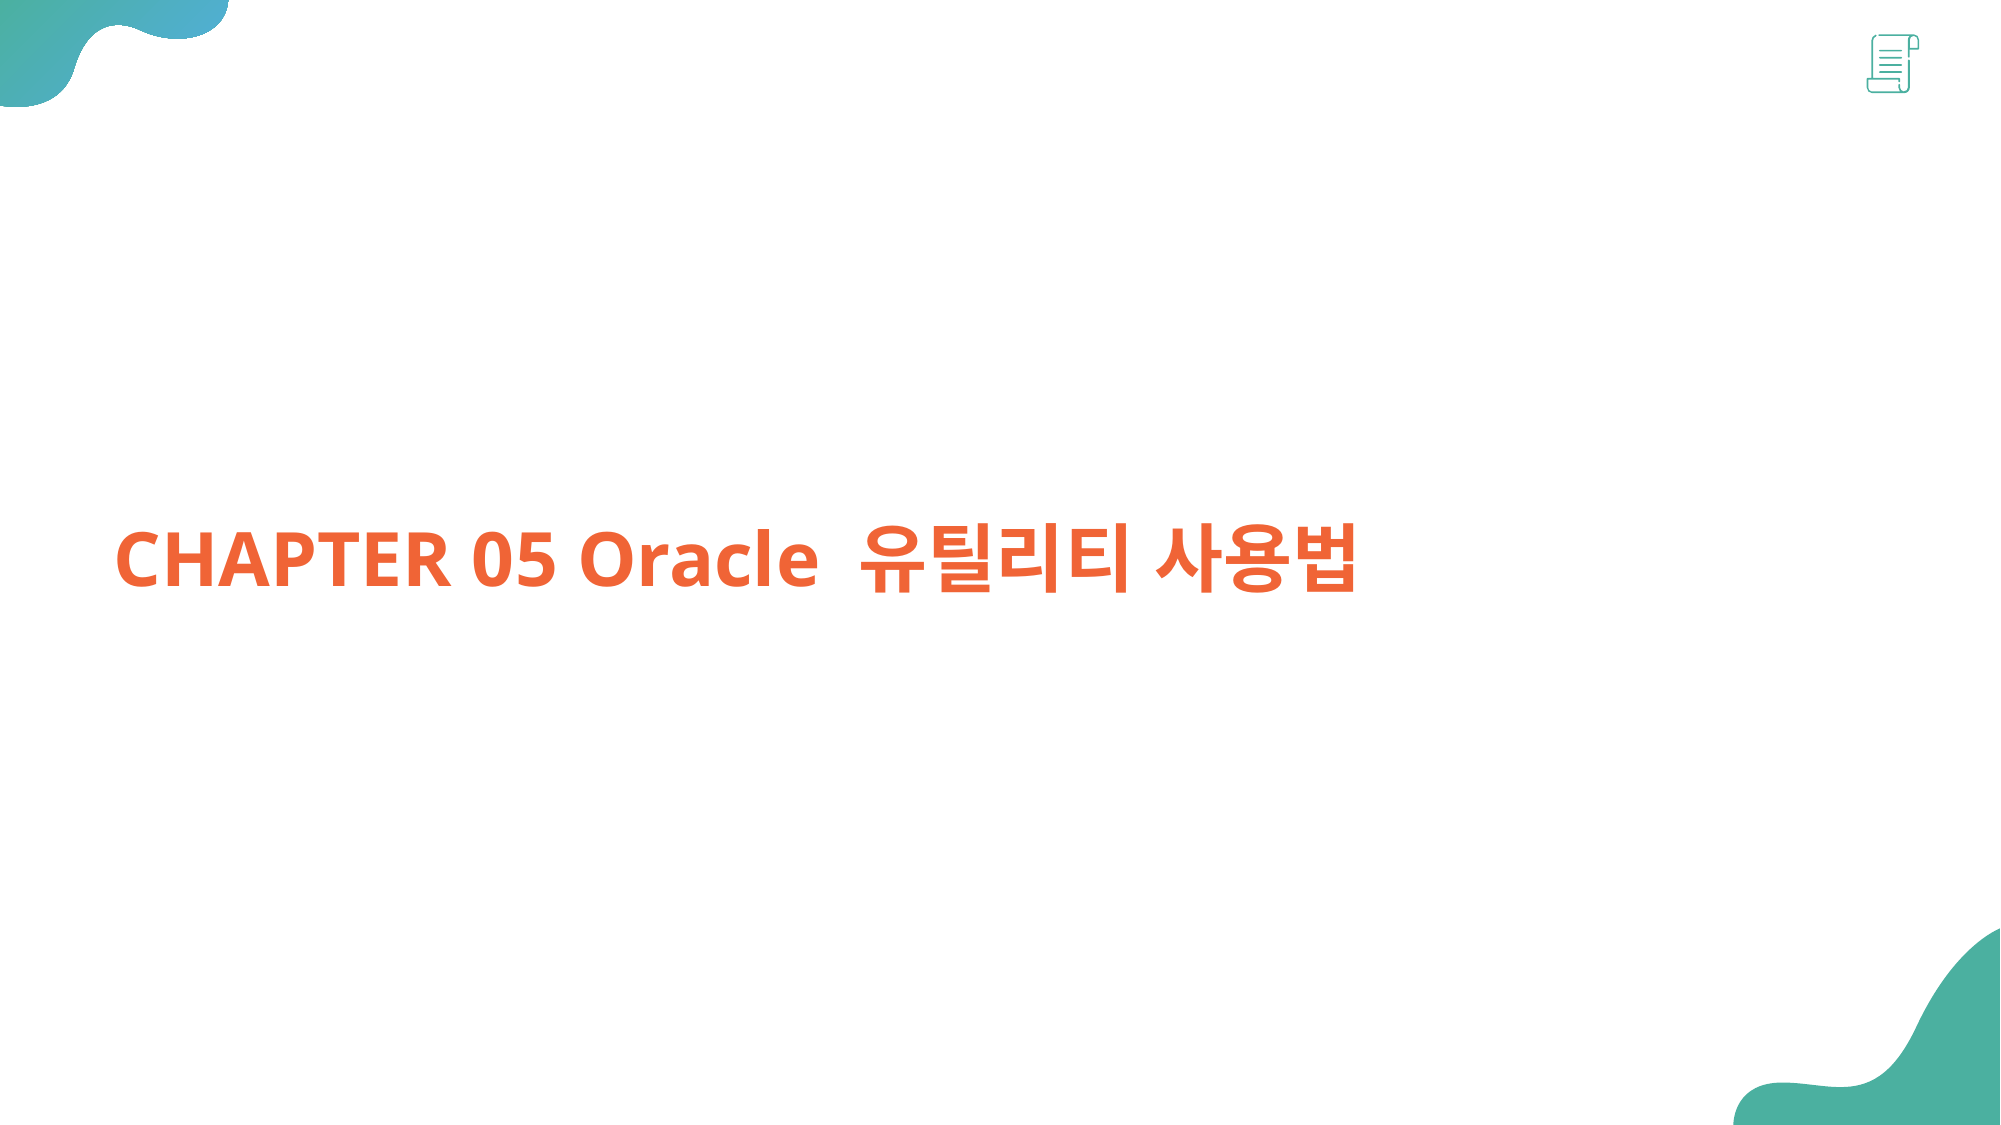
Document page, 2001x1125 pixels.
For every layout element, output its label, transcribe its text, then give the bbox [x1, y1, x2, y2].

list CHAPTER 05 Oracle 유틸리티 사용법 [113, 481, 1798, 644]
